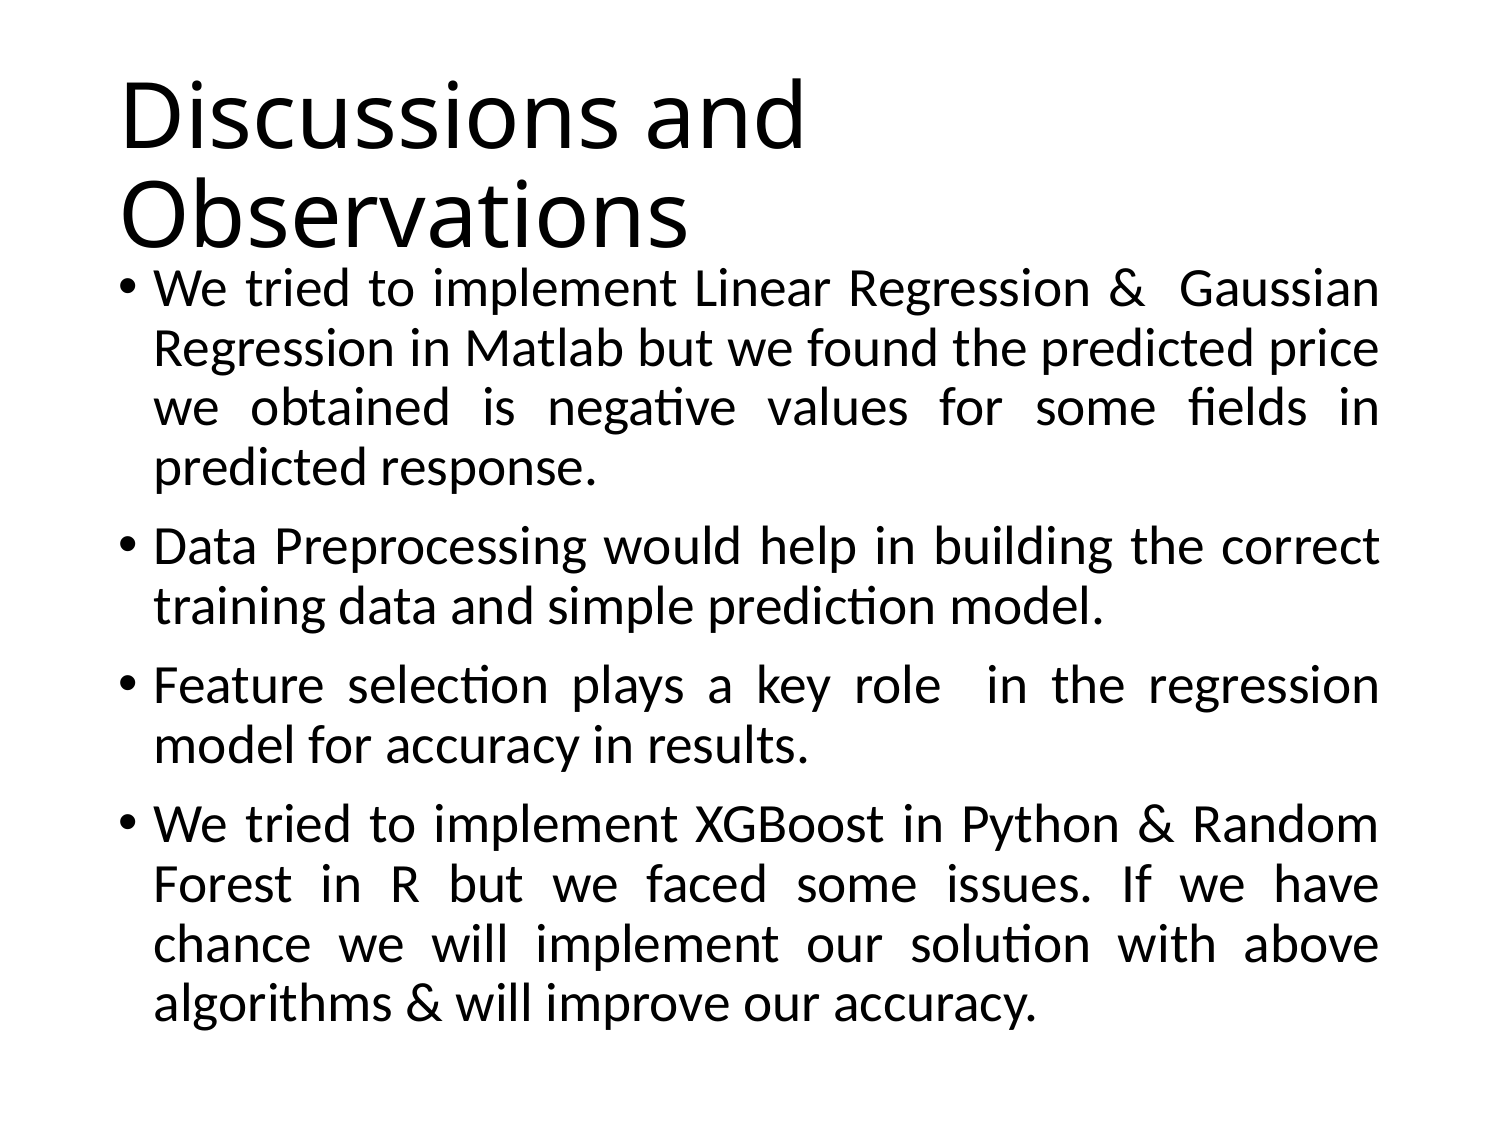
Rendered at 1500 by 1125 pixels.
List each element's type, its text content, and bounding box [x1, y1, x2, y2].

list We tried to implement Linear Regression & Gaussian Regression in Matlab but we found the predicted price we obtained is negative values for some fields in predicted response. Data Preprocessing would help in building the correct training data and simple prediction model. Feature selection plays a key role in the regression model for accuracy in results. We tried to implement XGBoost in Python & Random Forest in R but we faced some issues. If we have chance we will implement our solution with above algorithms & will improve our accuracy. [103, 251, 1397, 1049]
title Discussions and Observations [103, 59, 1397, 251]
